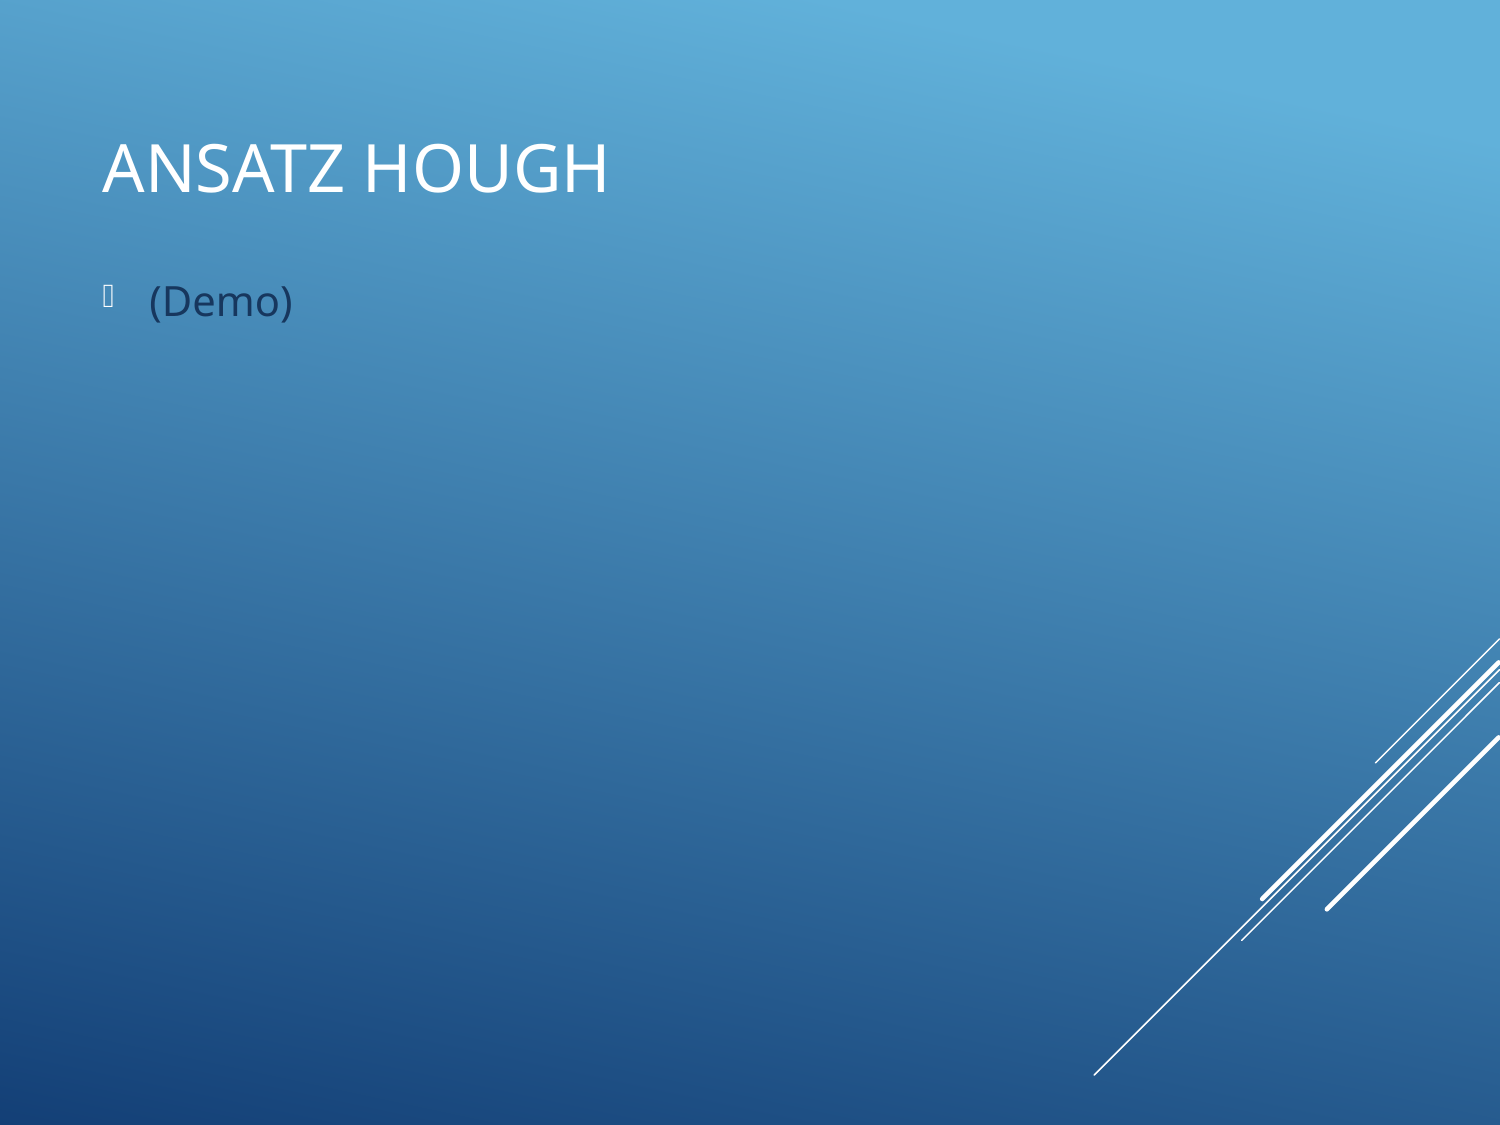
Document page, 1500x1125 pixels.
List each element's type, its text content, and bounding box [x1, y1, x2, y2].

title Ansatz Hough [87, 87, 1163, 244]
list (Demo) [87, 267, 1163, 984]
